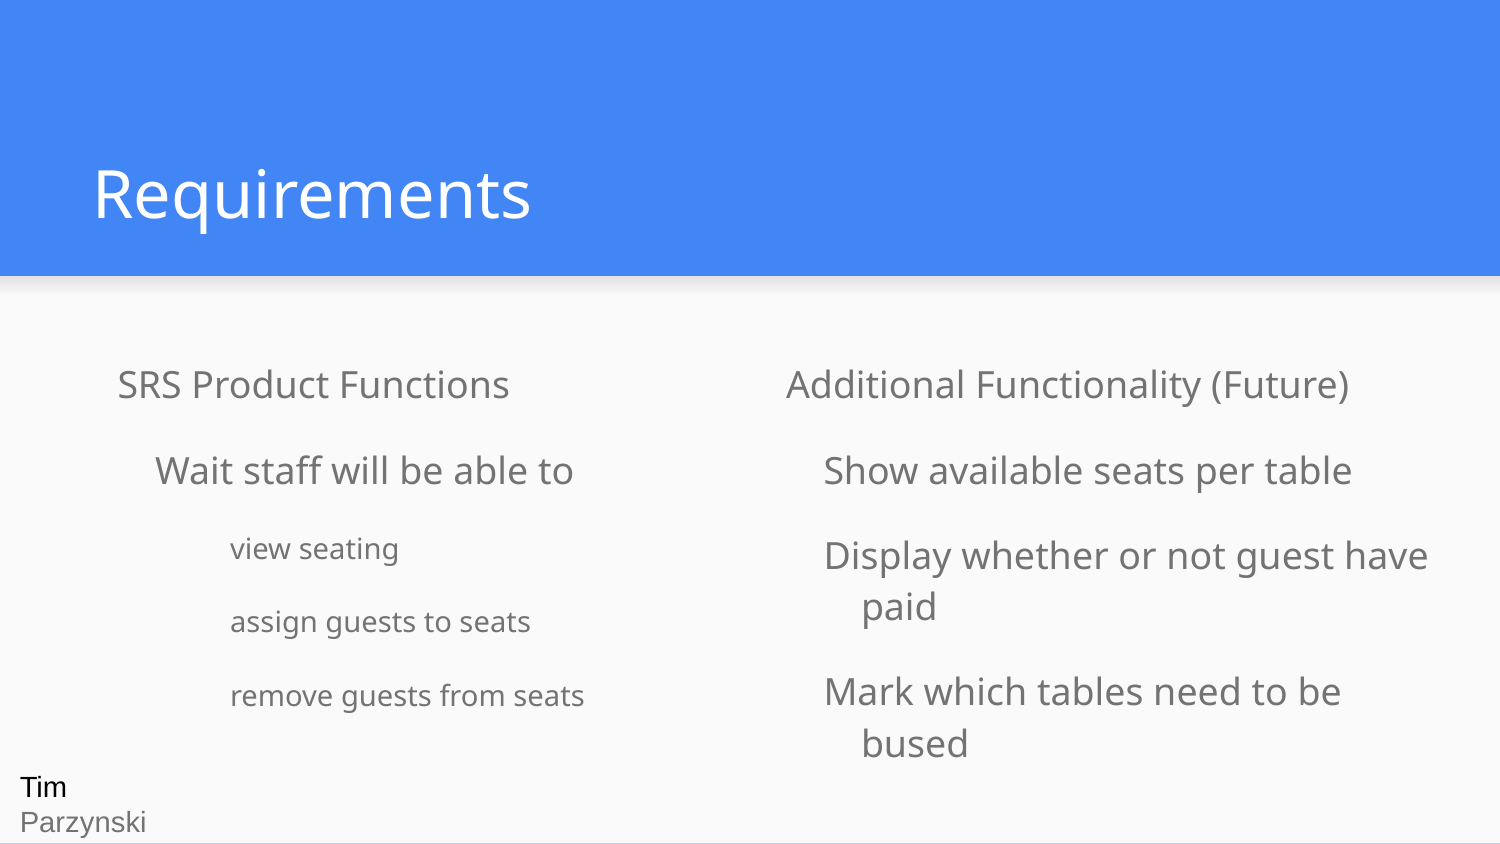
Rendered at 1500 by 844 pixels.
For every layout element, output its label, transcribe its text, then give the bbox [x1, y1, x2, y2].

list Additional Functionality (Future) Show available seats per table Display whether or not guest have paid Mark which tables need to be bused [770, 339, 1471, 785]
title Requirements [77, 121, 1427, 248]
list SRS Product Functions Wait staff will be able to view seating assign guests to seats remove guests from seats [102, 339, 632, 785]
text_box Tim Parzynski [4, 753, 169, 836]
